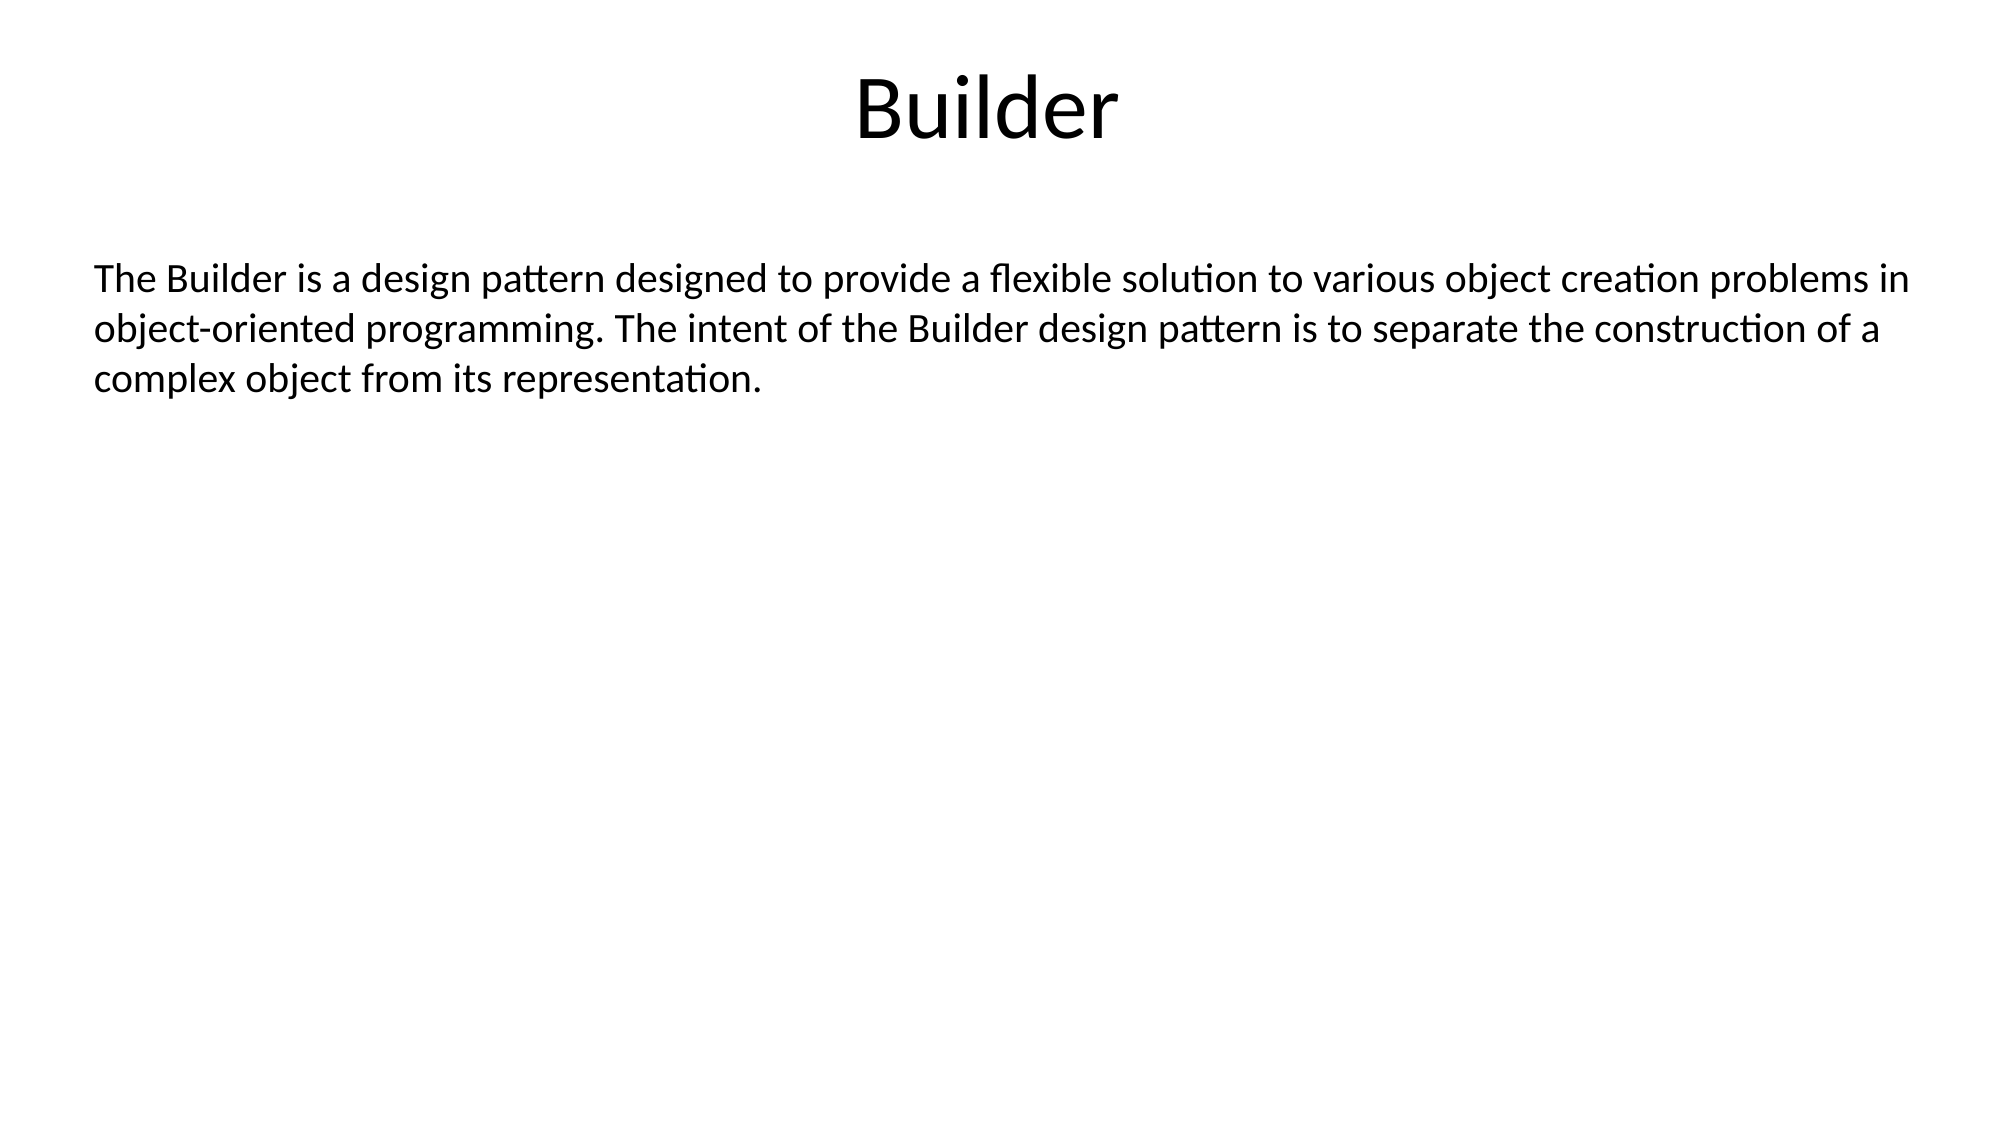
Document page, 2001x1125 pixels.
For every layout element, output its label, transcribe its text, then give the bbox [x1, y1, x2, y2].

title Builder [350, 42, 1626, 161]
subtitle The Builder is a design pattern designed to provide a flexible solution to various object creation problems in object-oriented programming. The intent of the Builder design pattern is to separate the construction of a complex object from its representation. [78, 184, 1945, 1047]
